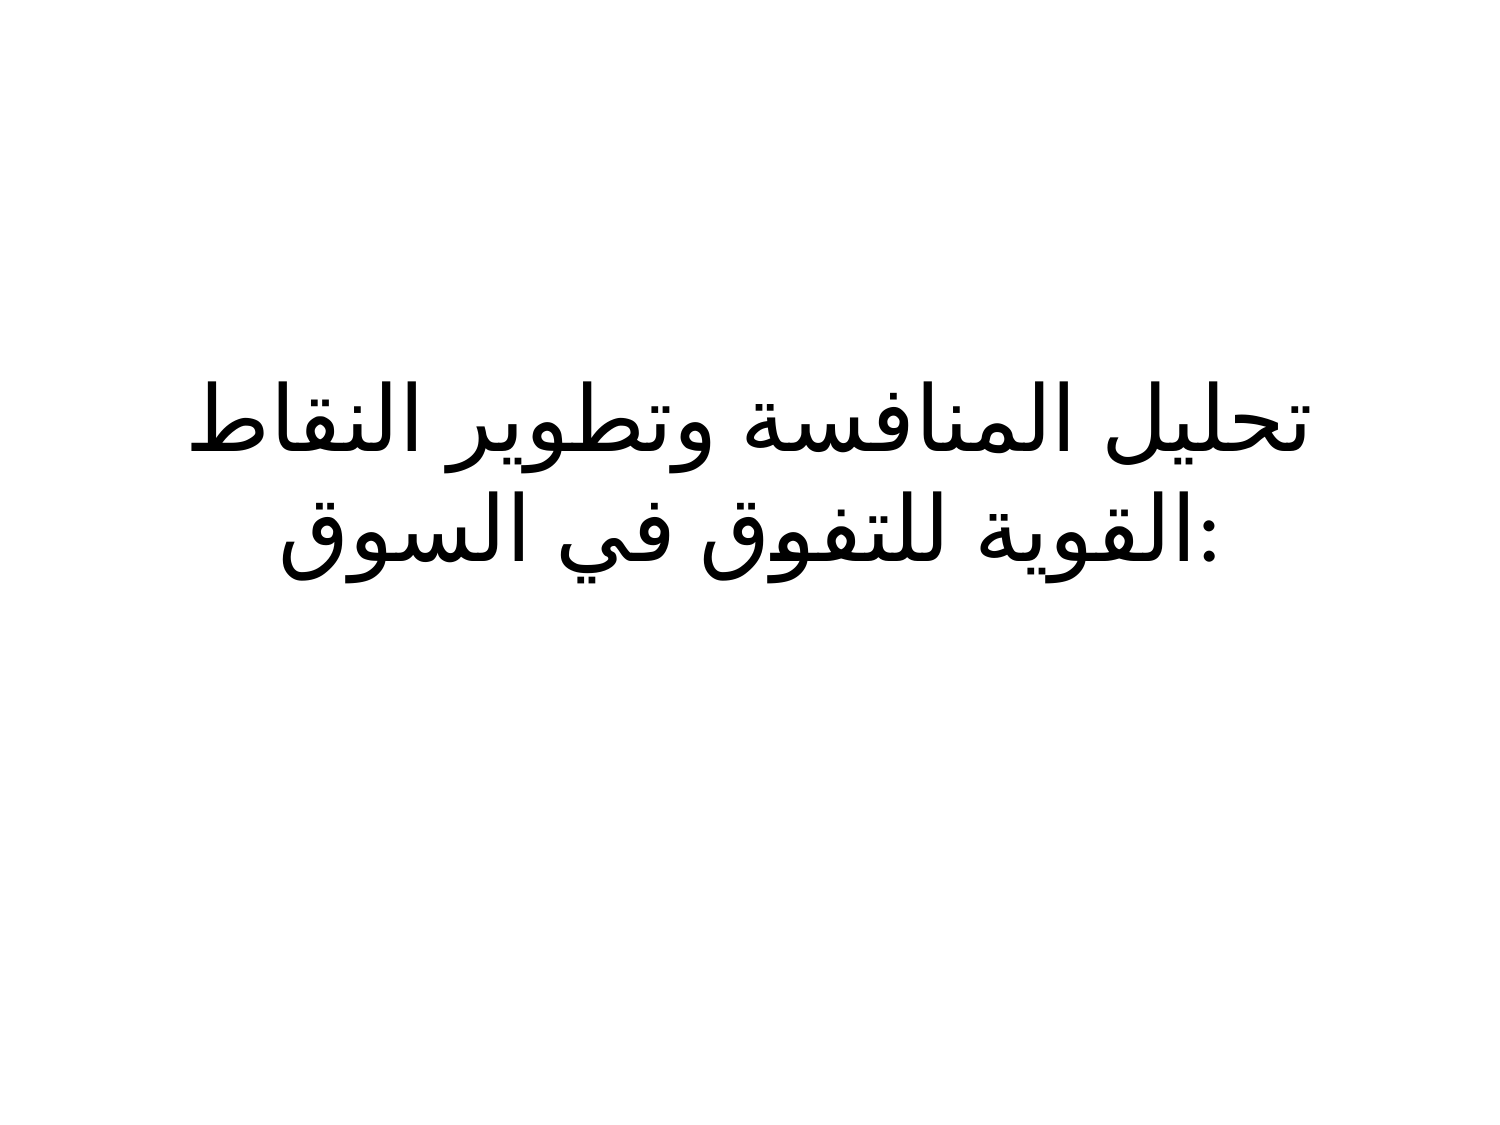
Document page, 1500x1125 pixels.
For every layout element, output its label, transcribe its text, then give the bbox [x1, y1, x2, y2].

title تحليل المنافسة وتطوير النقاط القوية للتفوق في السوق: [112, 349, 1388, 591]
